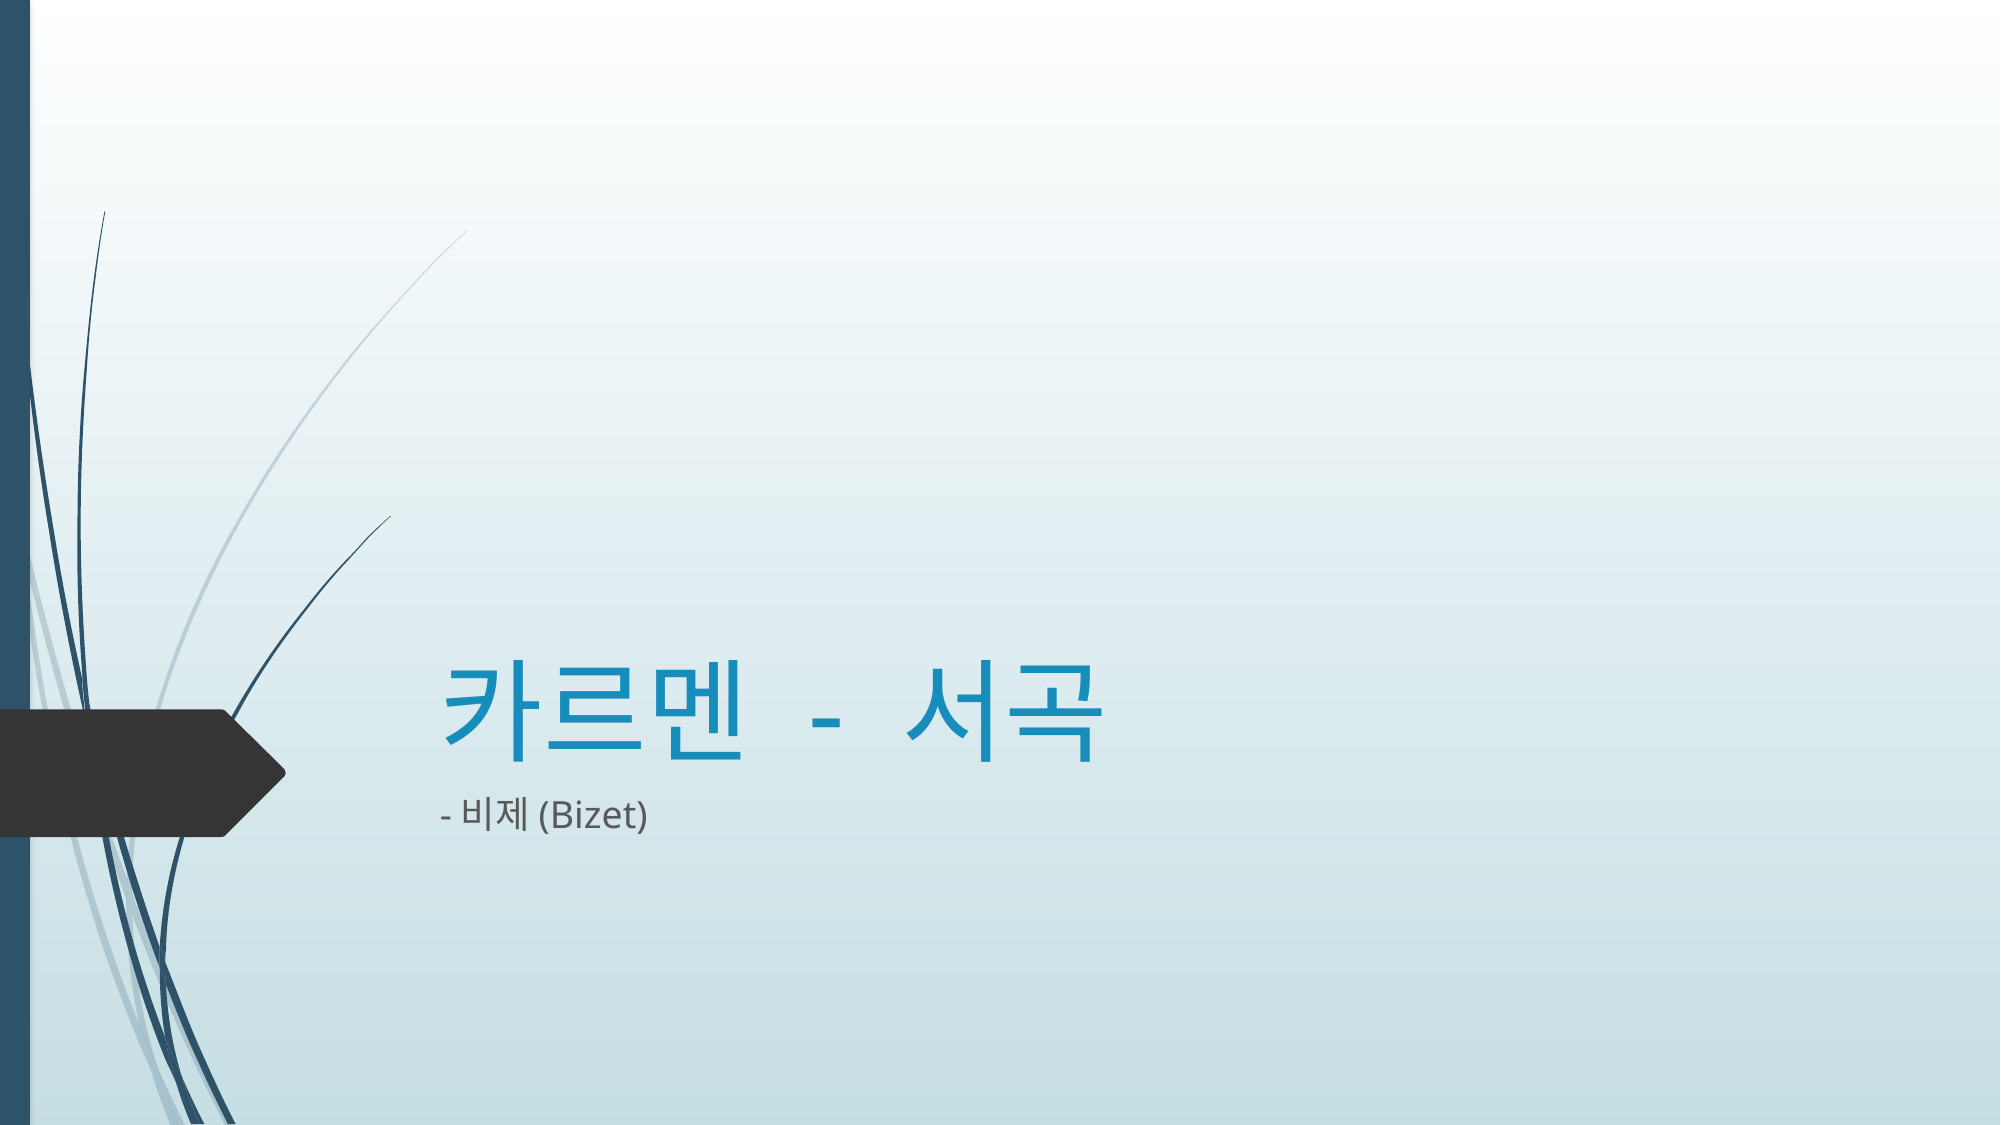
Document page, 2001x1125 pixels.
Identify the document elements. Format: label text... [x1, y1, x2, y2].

subtitle -비제(Bizet) [424, 783, 1888, 969]
title 카르멘 - 서곡 [424, 412, 1888, 783]
